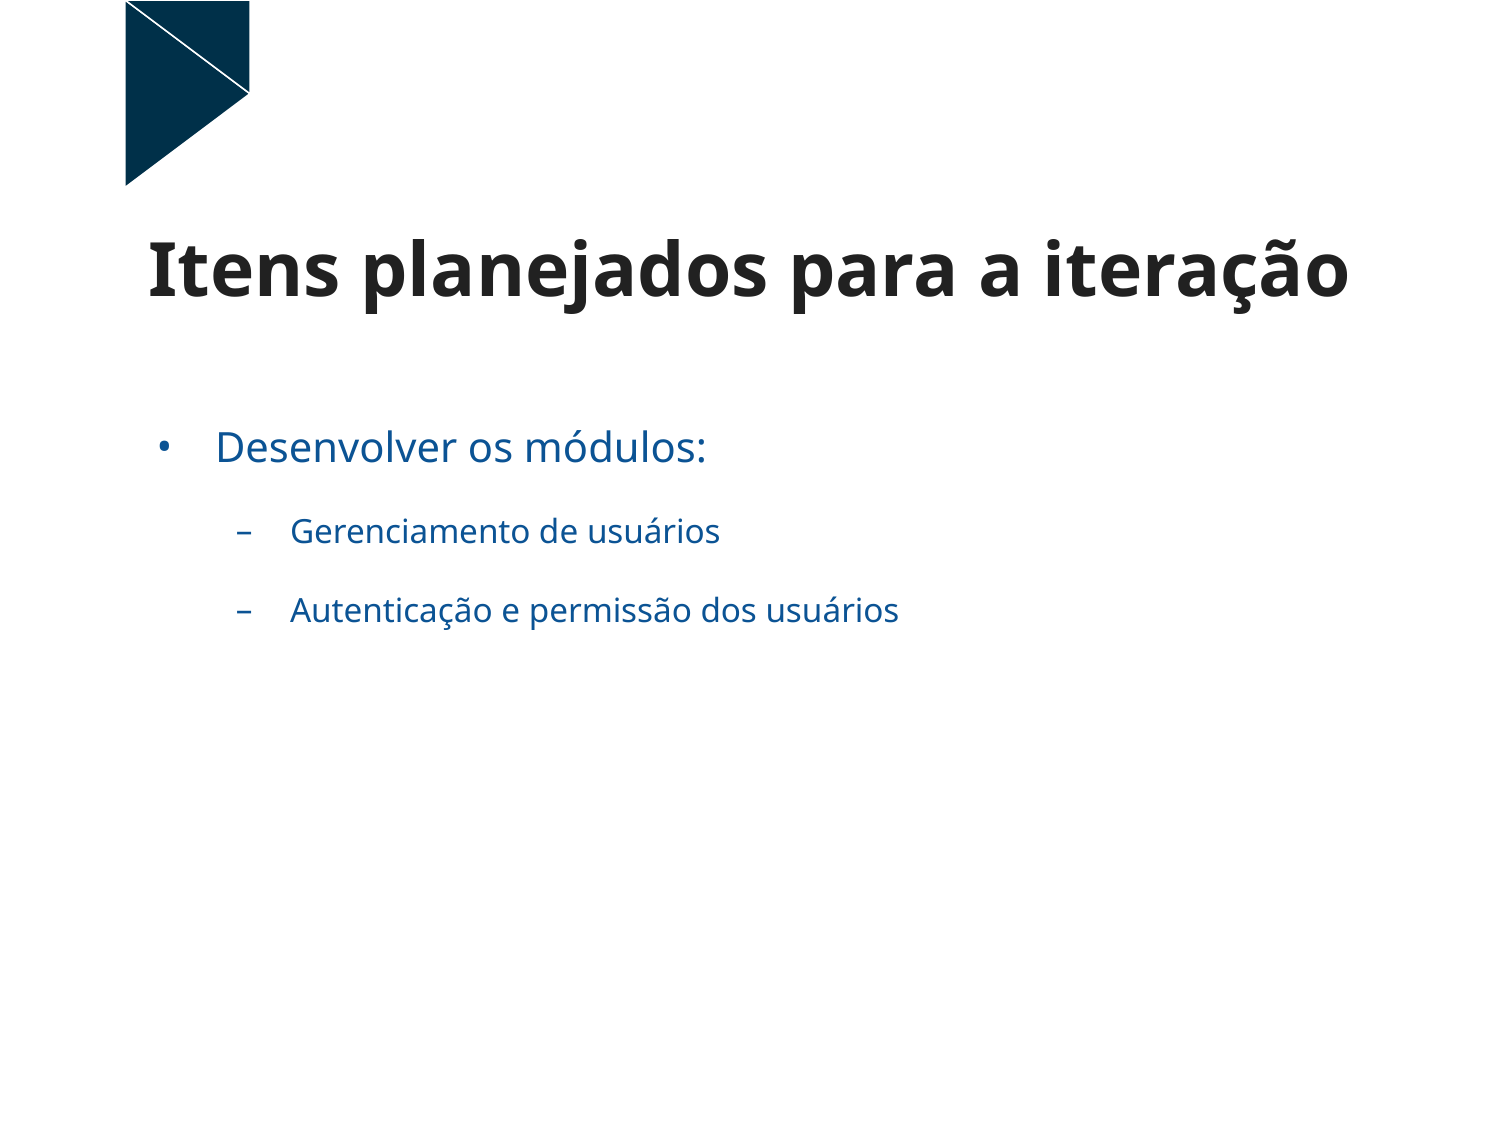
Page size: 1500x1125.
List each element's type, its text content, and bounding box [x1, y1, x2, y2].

list Desenvolver os módulos: Gerenciamento de usuários Autenticação e permissão dos usuários [125, 322, 1375, 911]
title Itens planejados para a iteração [125, 192, 1375, 319]
